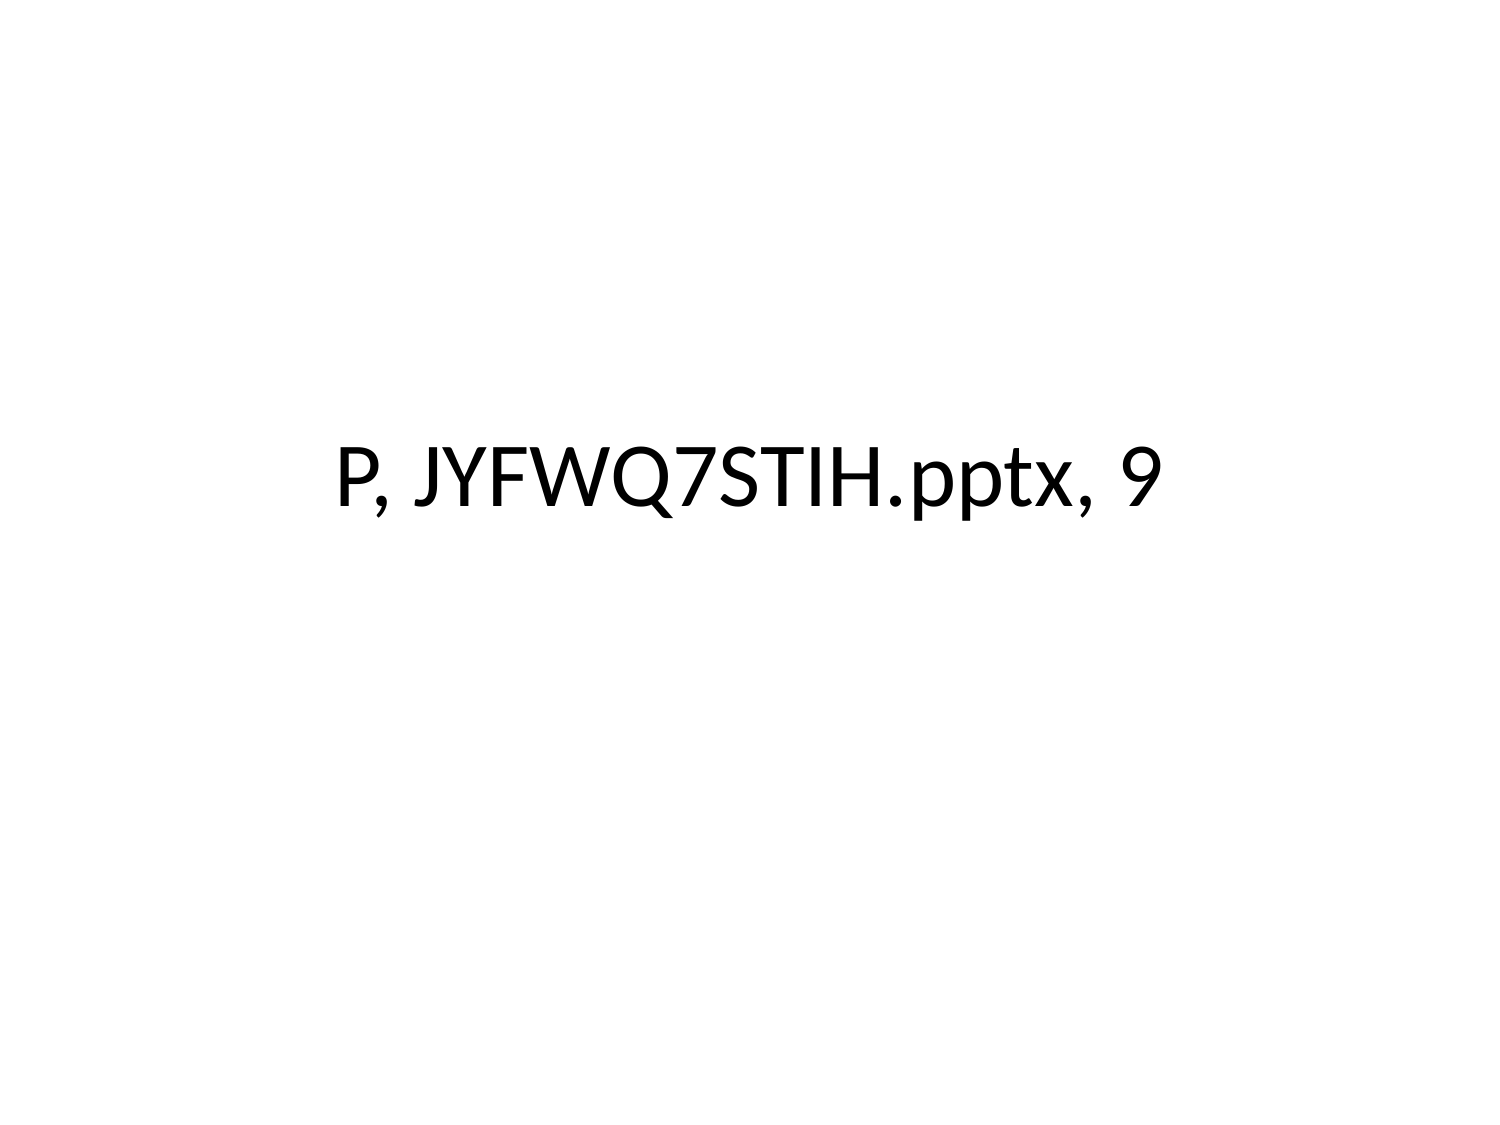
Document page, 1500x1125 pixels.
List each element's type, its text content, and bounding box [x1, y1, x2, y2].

title P, JYFWQ7STIH.pptx, 9 [112, 349, 1388, 591]
